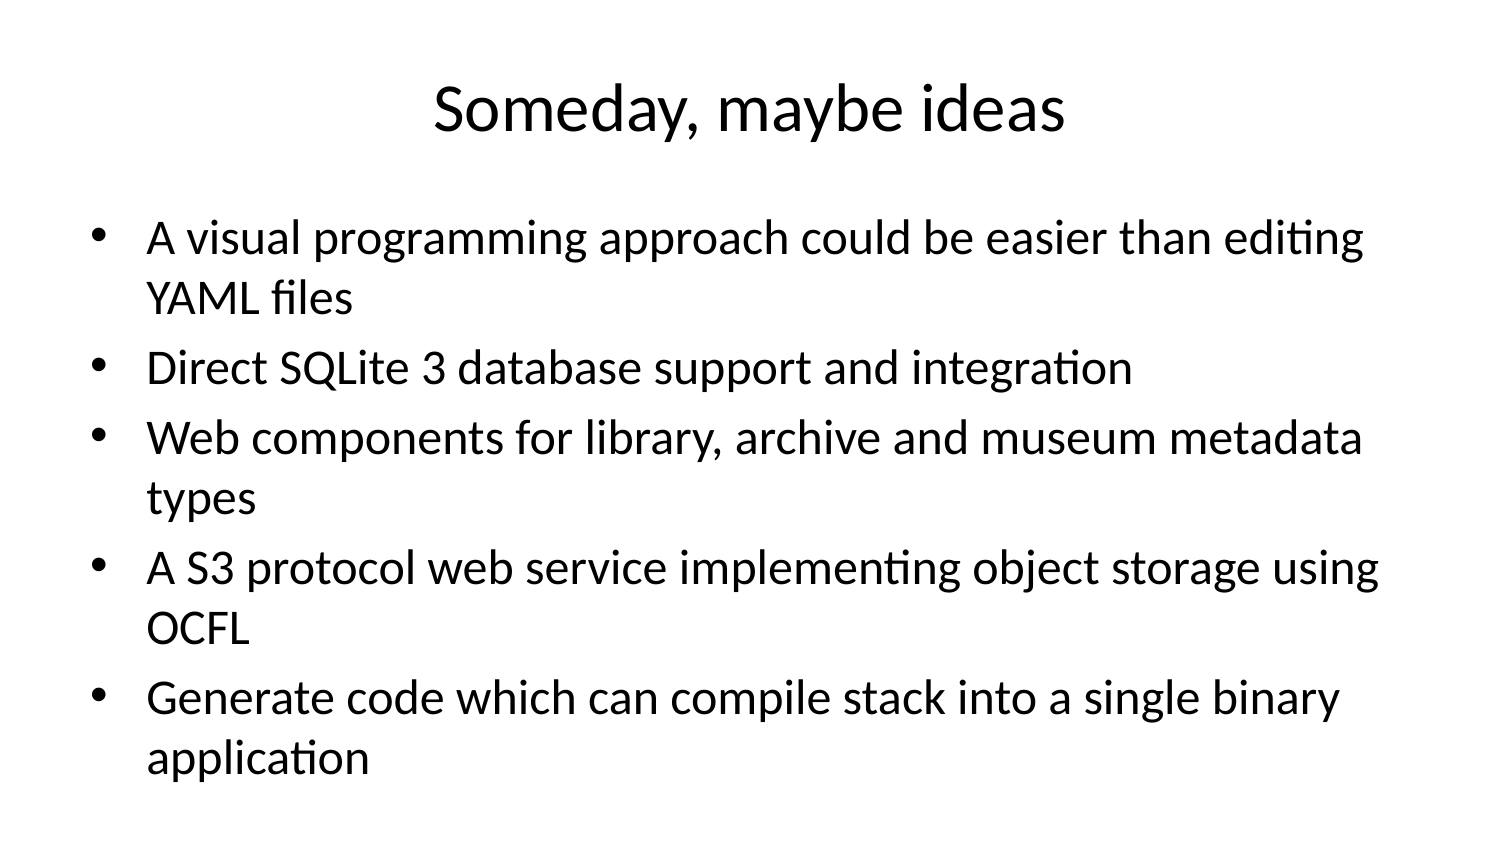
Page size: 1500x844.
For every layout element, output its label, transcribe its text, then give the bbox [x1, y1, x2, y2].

list A visual programming approach could be easier than editing YAML files Direct SQLite 3 database support and integration Web components for library, archive and museum metadata types A S3 protocol web service implementing object storage using OCFL Generate code which can compile stack into a single binary application [75, 196, 1425, 754]
title Someday, maybe ideas [75, 33, 1425, 175]
